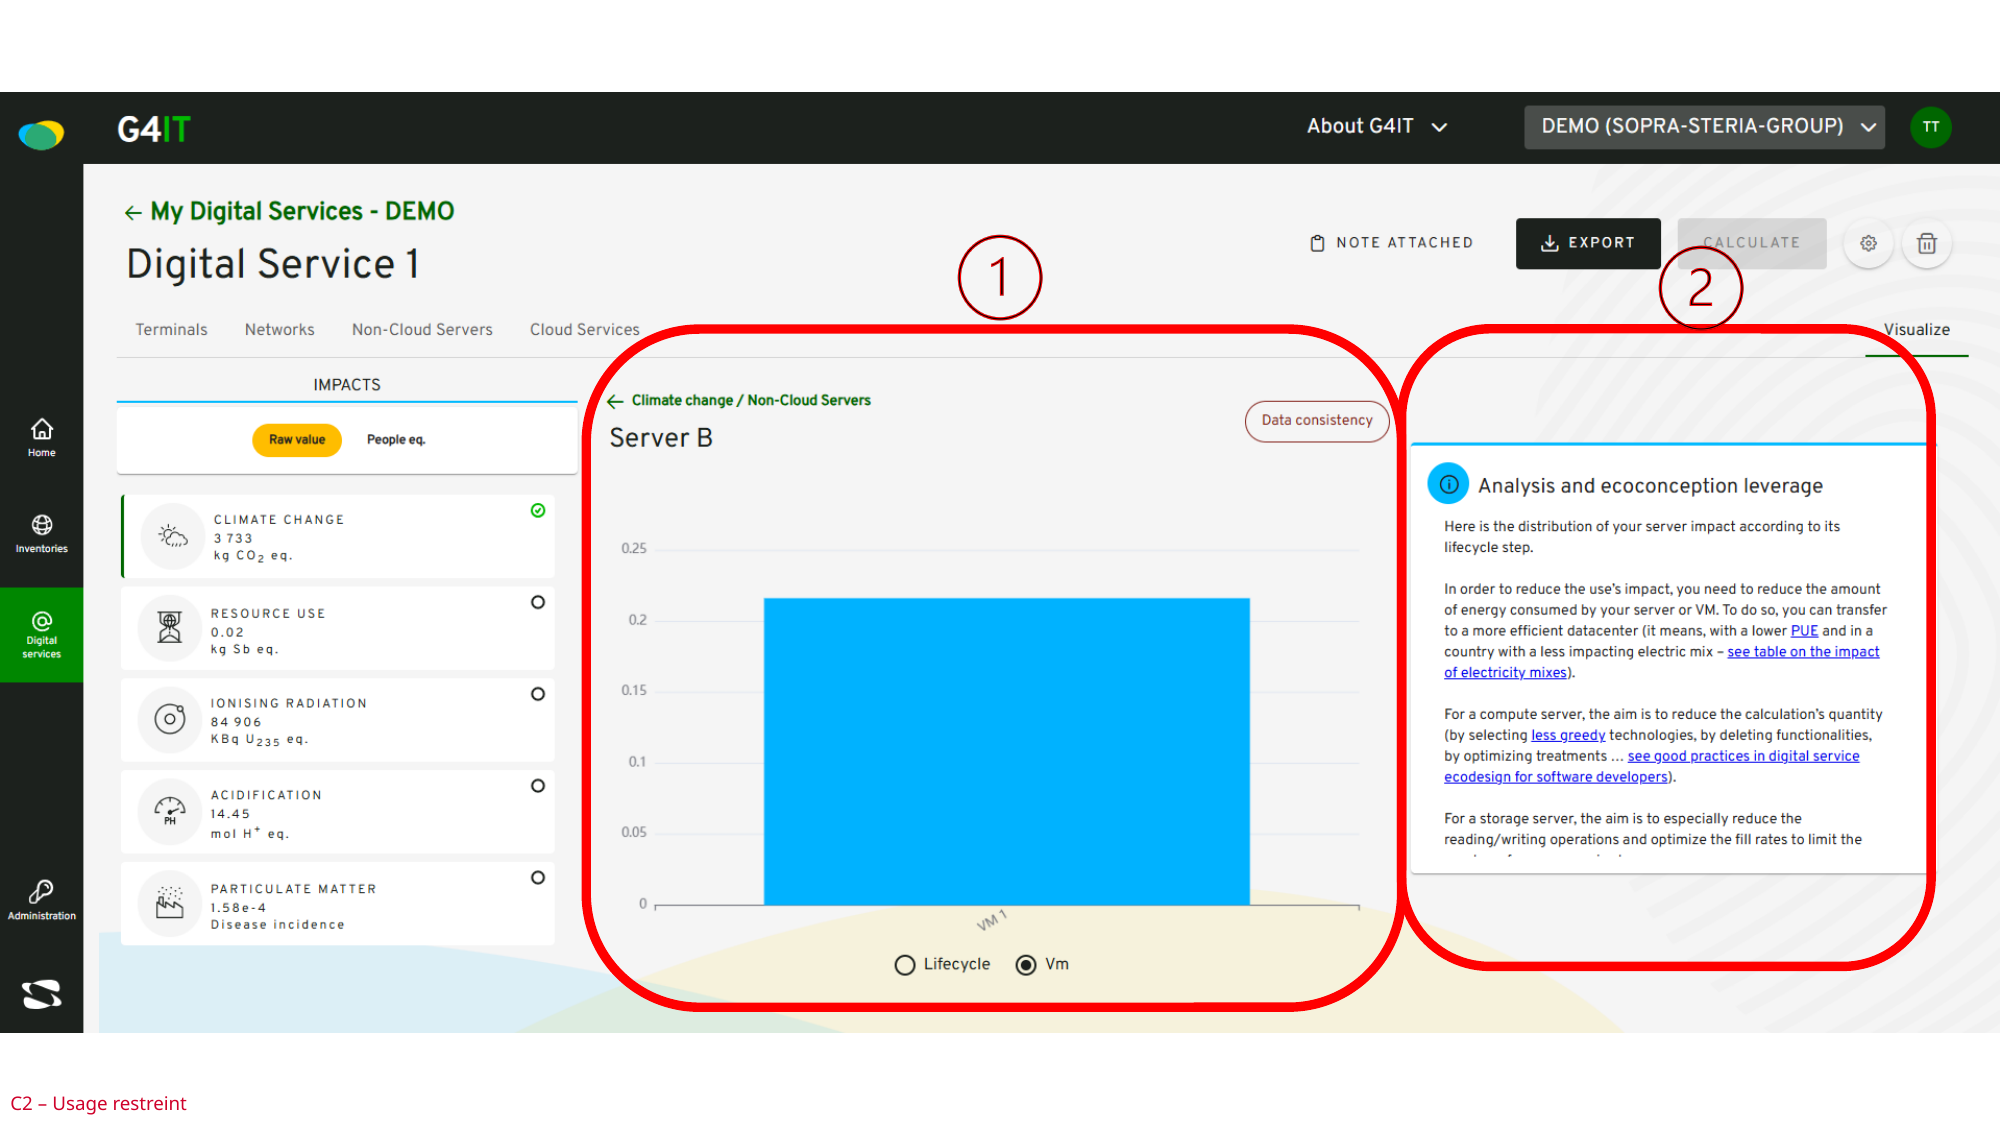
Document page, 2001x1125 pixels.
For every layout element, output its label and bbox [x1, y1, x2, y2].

picture [0, 91, 2000, 1034]
